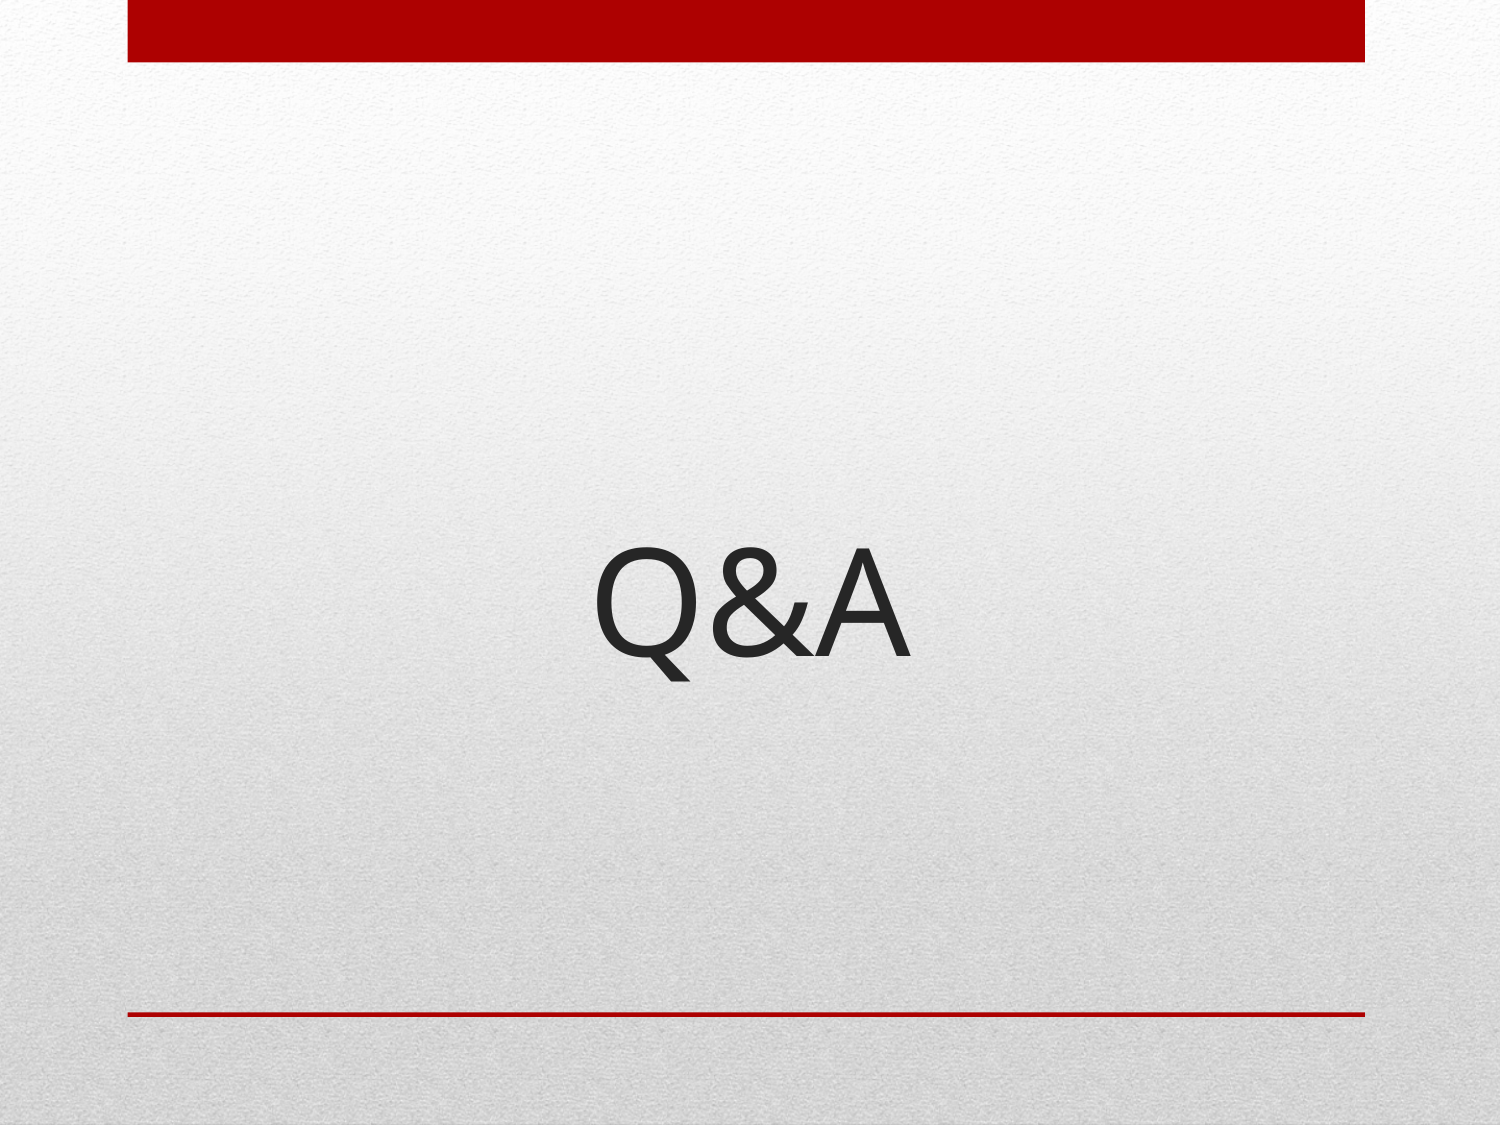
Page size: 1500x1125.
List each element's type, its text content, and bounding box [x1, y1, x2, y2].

title Q&A [193, 431, 1307, 694]
